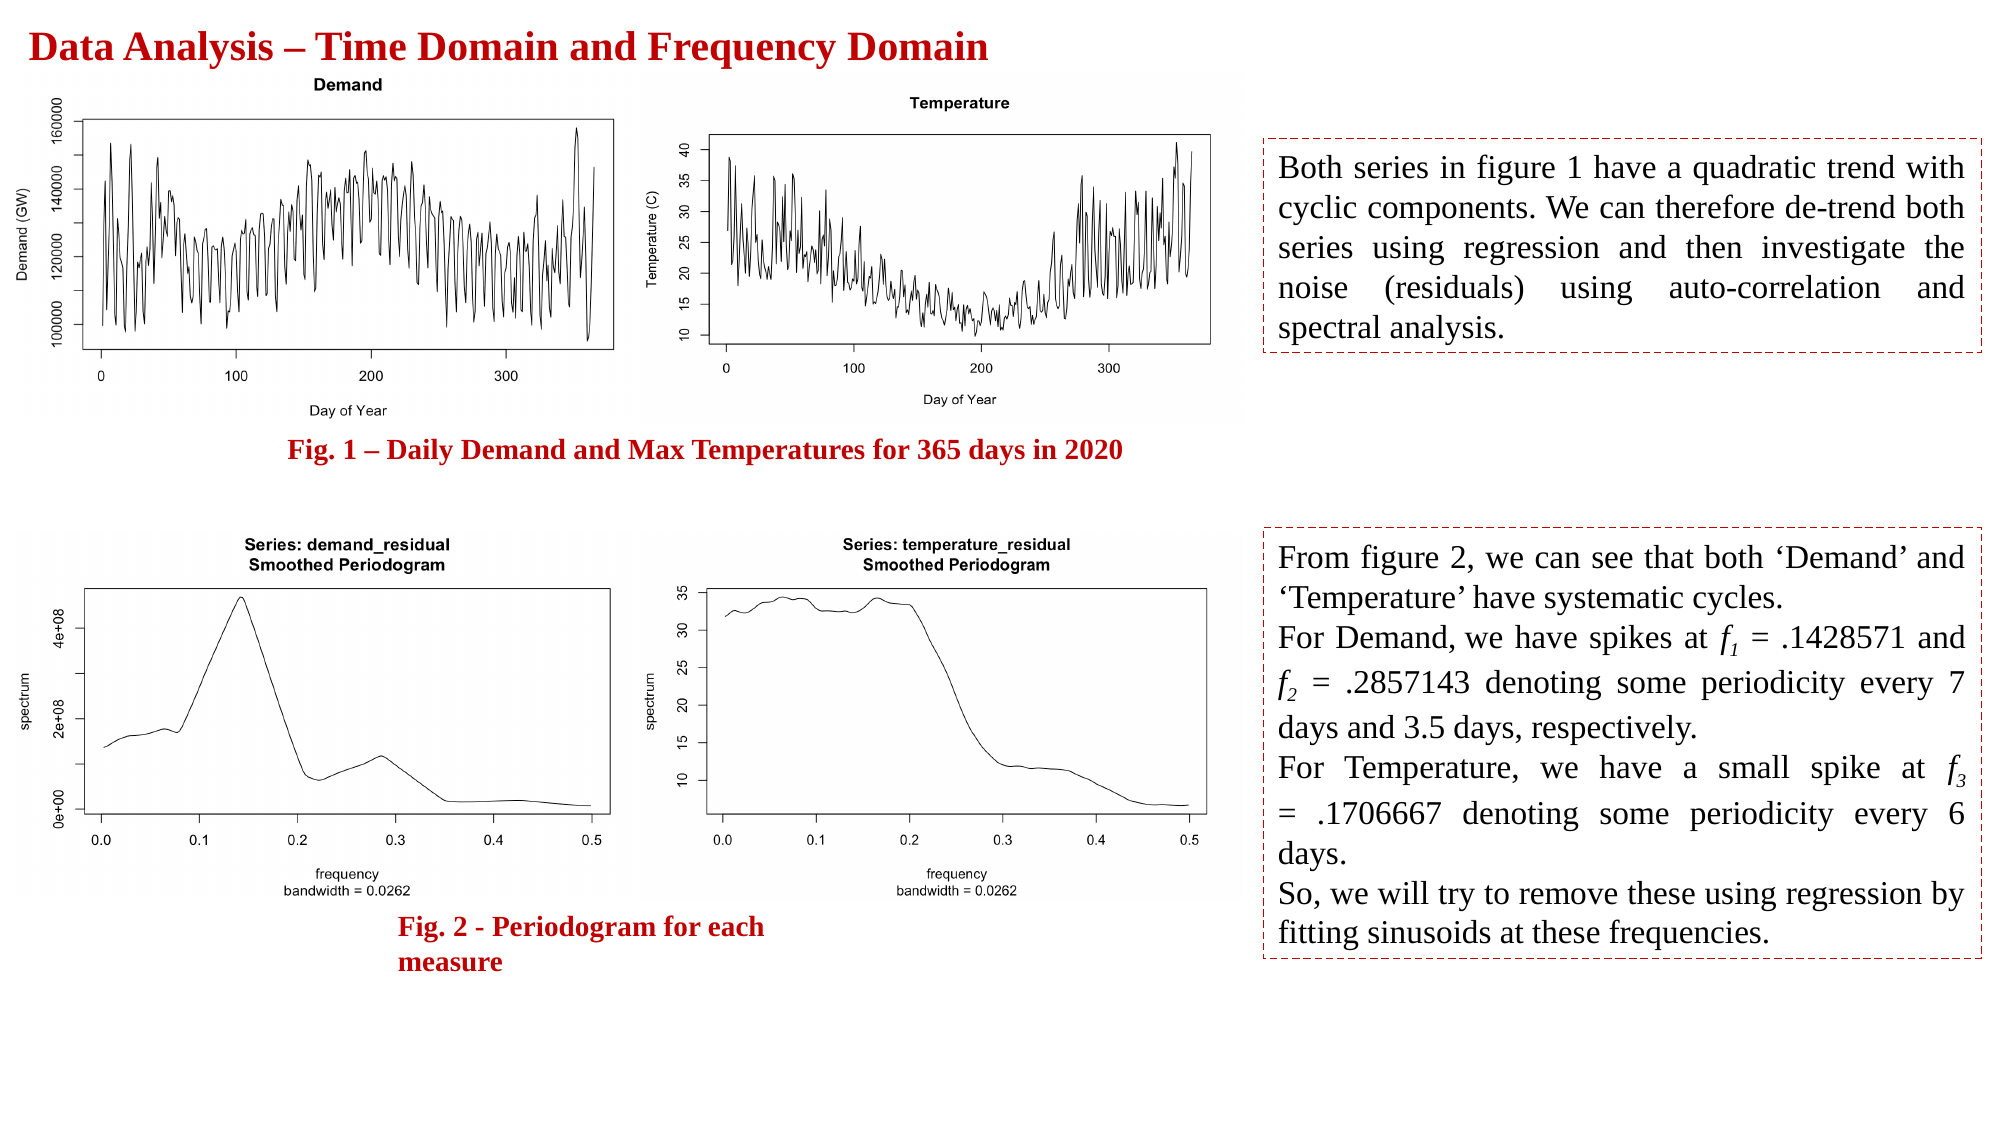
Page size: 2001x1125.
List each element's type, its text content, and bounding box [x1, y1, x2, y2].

text_box Both series in figure 1 have a quadratic trend with cyclic components. We can therefore de-trend both series using regression and then investigate the noise (residuals) using auto-correlation and spectral analysis. [1263, 138, 1982, 353]
text_box Fig. 2 - Periodogram for each measure [382, 901, 892, 1030]
picture [12, 530, 1245, 901]
picture [8, 69, 1245, 424]
list Data Analysis – Time Domain and Frequency Domain [13, 17, 1983, 1110]
text_box From figure 2, we can see that both ‘Demand’ and ‘Temperature’ have systematic cycles. For Demand, we have spikes at f1 = .1428571 and f2 = .2857143 denoting some periodicity every 7 days and 3.5 days, respectively. For Temperature, we have a small spike at f3 = .1706667 denoting some periodicity every 6 days. So, we will try to remove these using regression by fitting sinusoids at these frequencies. [1263, 527, 1982, 959]
text_box Fig. 1 – Daily Demand and Max Temperatures for 365 days in 2020 [105, 424, 1168, 518]
